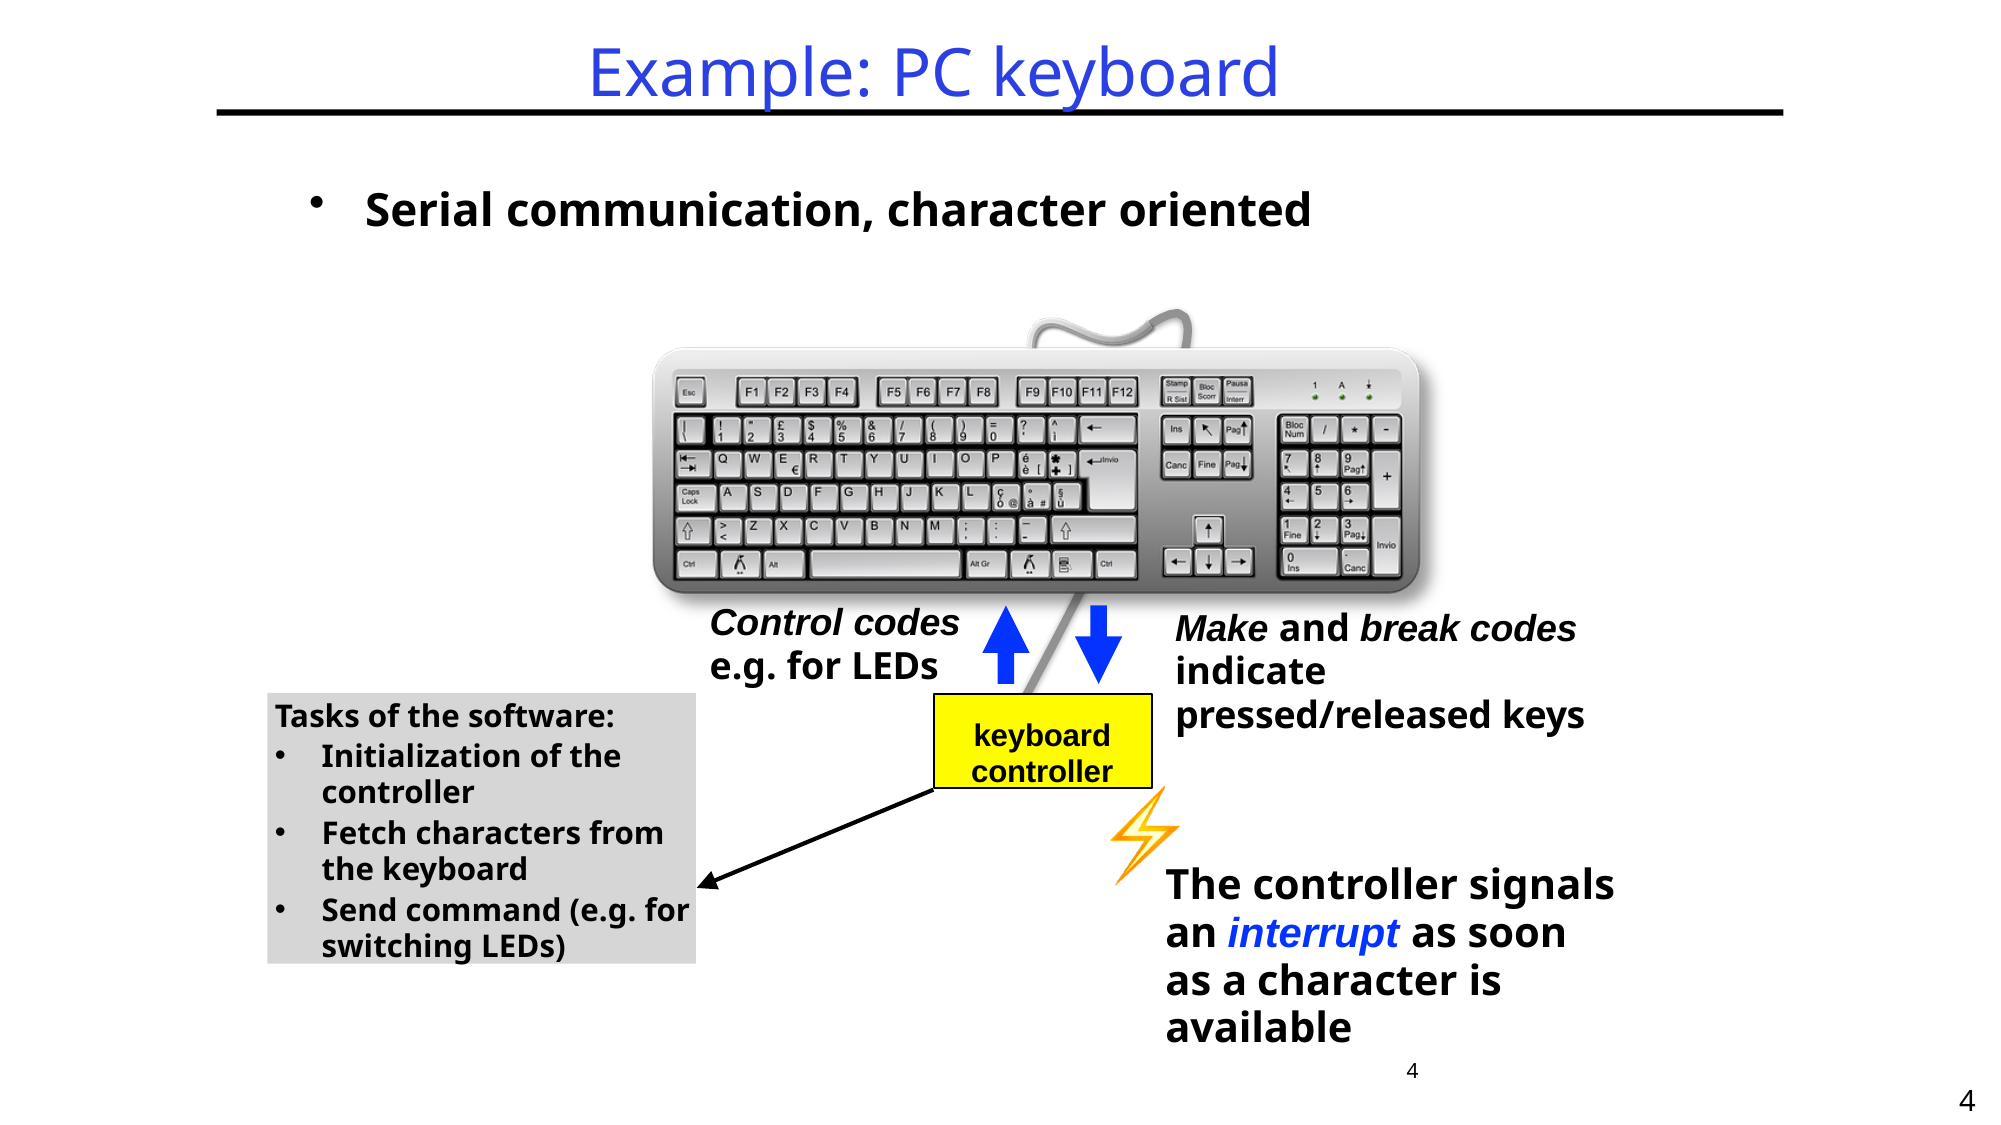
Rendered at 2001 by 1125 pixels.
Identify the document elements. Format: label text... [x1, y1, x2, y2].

text_box The controller signals an interrupt as soon as a character is available [1163, 854, 1622, 1052]
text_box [647, 268, 1448, 717]
picture [1094, 785, 1195, 886]
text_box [696, 787, 936, 890]
text_box Make and break codes indicate pressed/released keys [1172, 600, 1605, 737]
slide_number 4 [1400, 1057, 1439, 1125]
text_box keyboard controller [933, 725, 1153, 789]
text_box Tasks of the software: Initialization of the controller Fetch characters from the keyboard Send command (e.g. for switching LEDs) [267, 692, 696, 964]
text_box Serial communication, character oriented [307, 167, 1535, 236]
title Example: PC keyboard [466, 0, 1401, 164]
